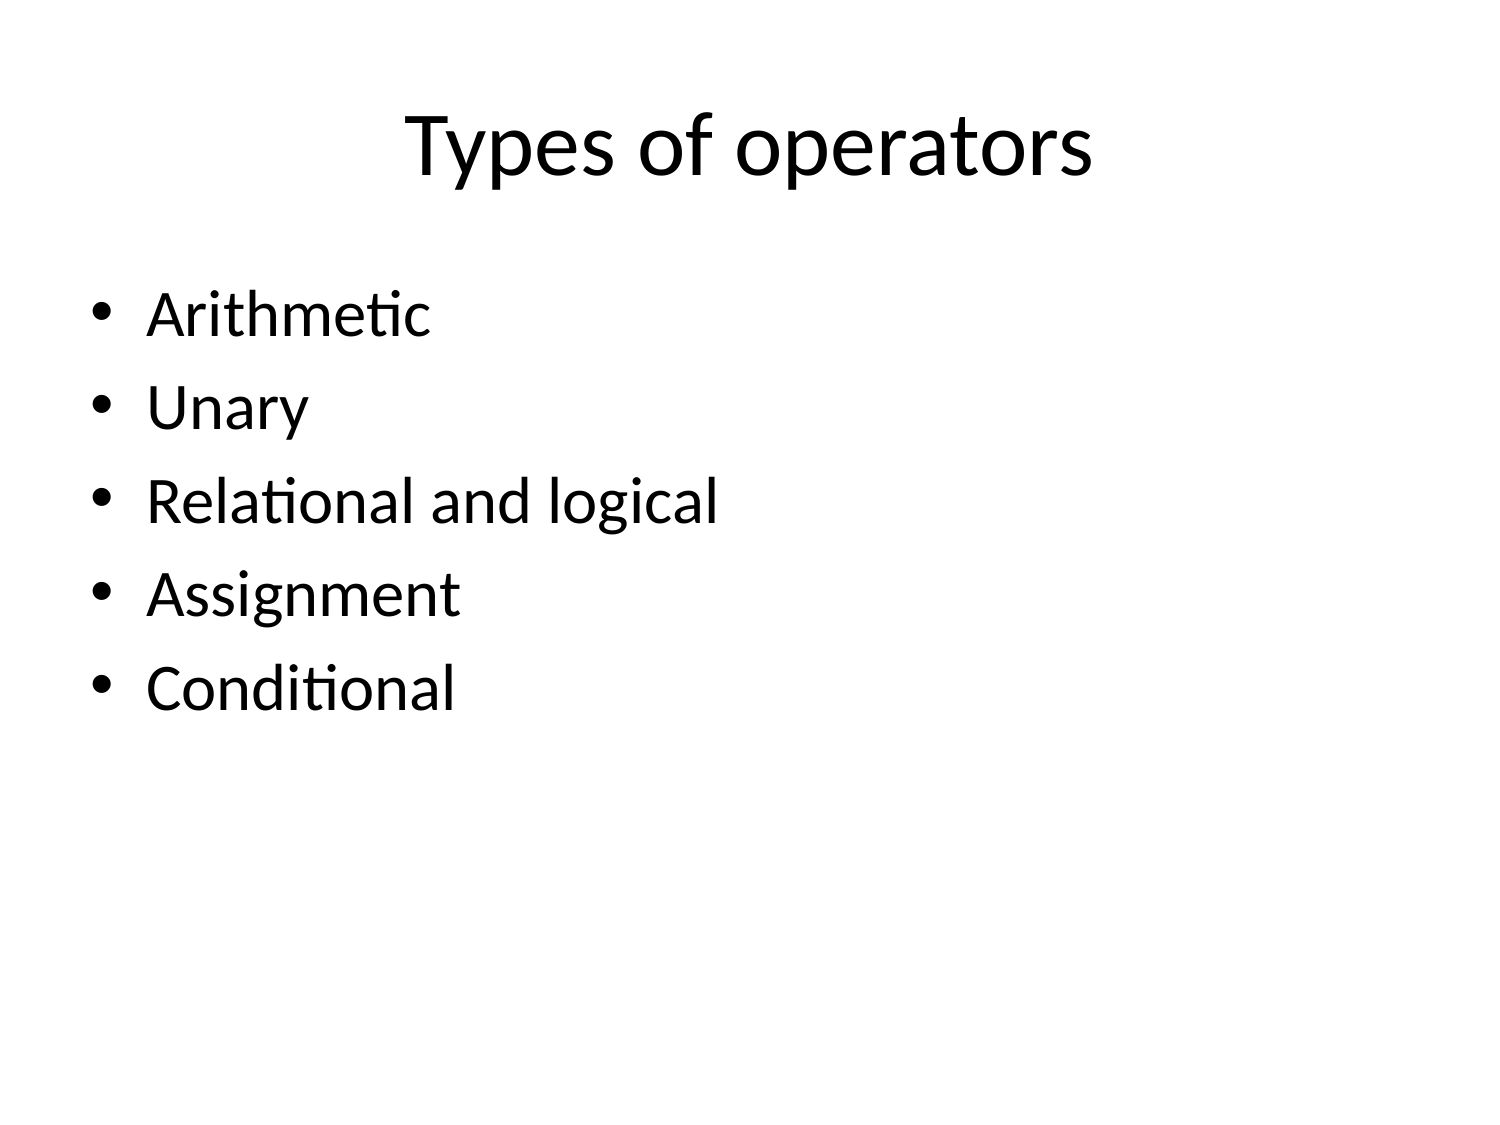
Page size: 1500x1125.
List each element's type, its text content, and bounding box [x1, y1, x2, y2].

title Types of operators [75, 45, 1425, 233]
list Arithmetic Unary Relational and logical Assignment Conditional [75, 262, 1425, 1005]
